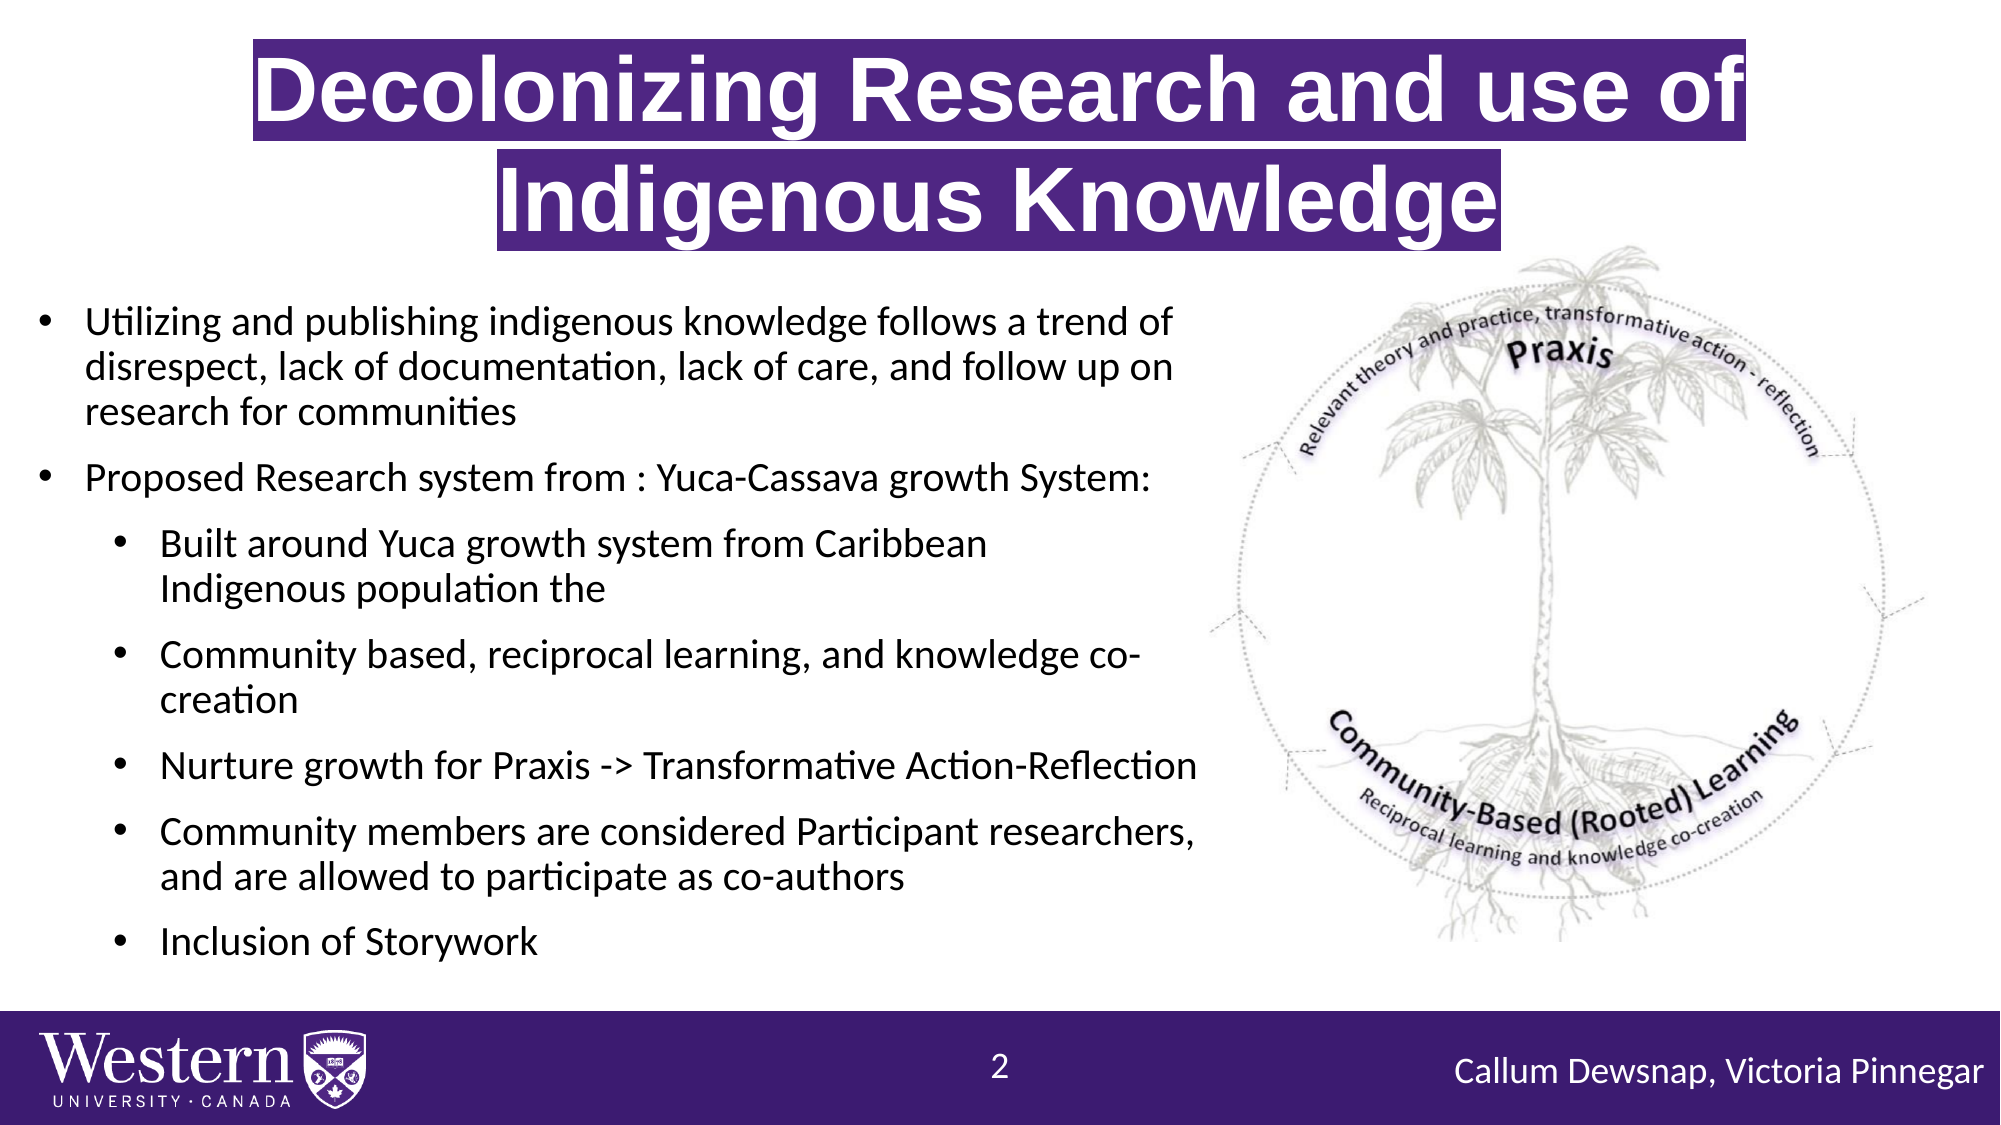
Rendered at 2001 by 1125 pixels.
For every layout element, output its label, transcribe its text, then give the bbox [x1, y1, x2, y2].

text_box [0, 1011, 2000, 1125]
text_box Callum Dewsnap, Victoria Pinnegar [1367, 1038, 2000, 1099]
text_box Utilizing and publishing indigenous knowledge follows a trend of disrespect, lack of documentation, lack of care, and follow up on research for communities Proposed Research system from : Yuca-Cassava growth System: Built around Yuca growth system from Caribbean Indigenous population the Community based, reciprocal learning, and knowledge co-creation Nurture growth for Praxis -> Transformative Action-Reflection Community members are considered Participant researchers, and are allowed to participate as co-authors Inclusion of Storywork [23, 292, 1237, 1063]
text_box Decolonizing Research and use of Indigenous Knowledge [23, 22, 1975, 258]
picture [38, 1030, 366, 1109]
picture [1139, 242, 1984, 949]
text_box 2 [943, 1063, 1057, 1093]
